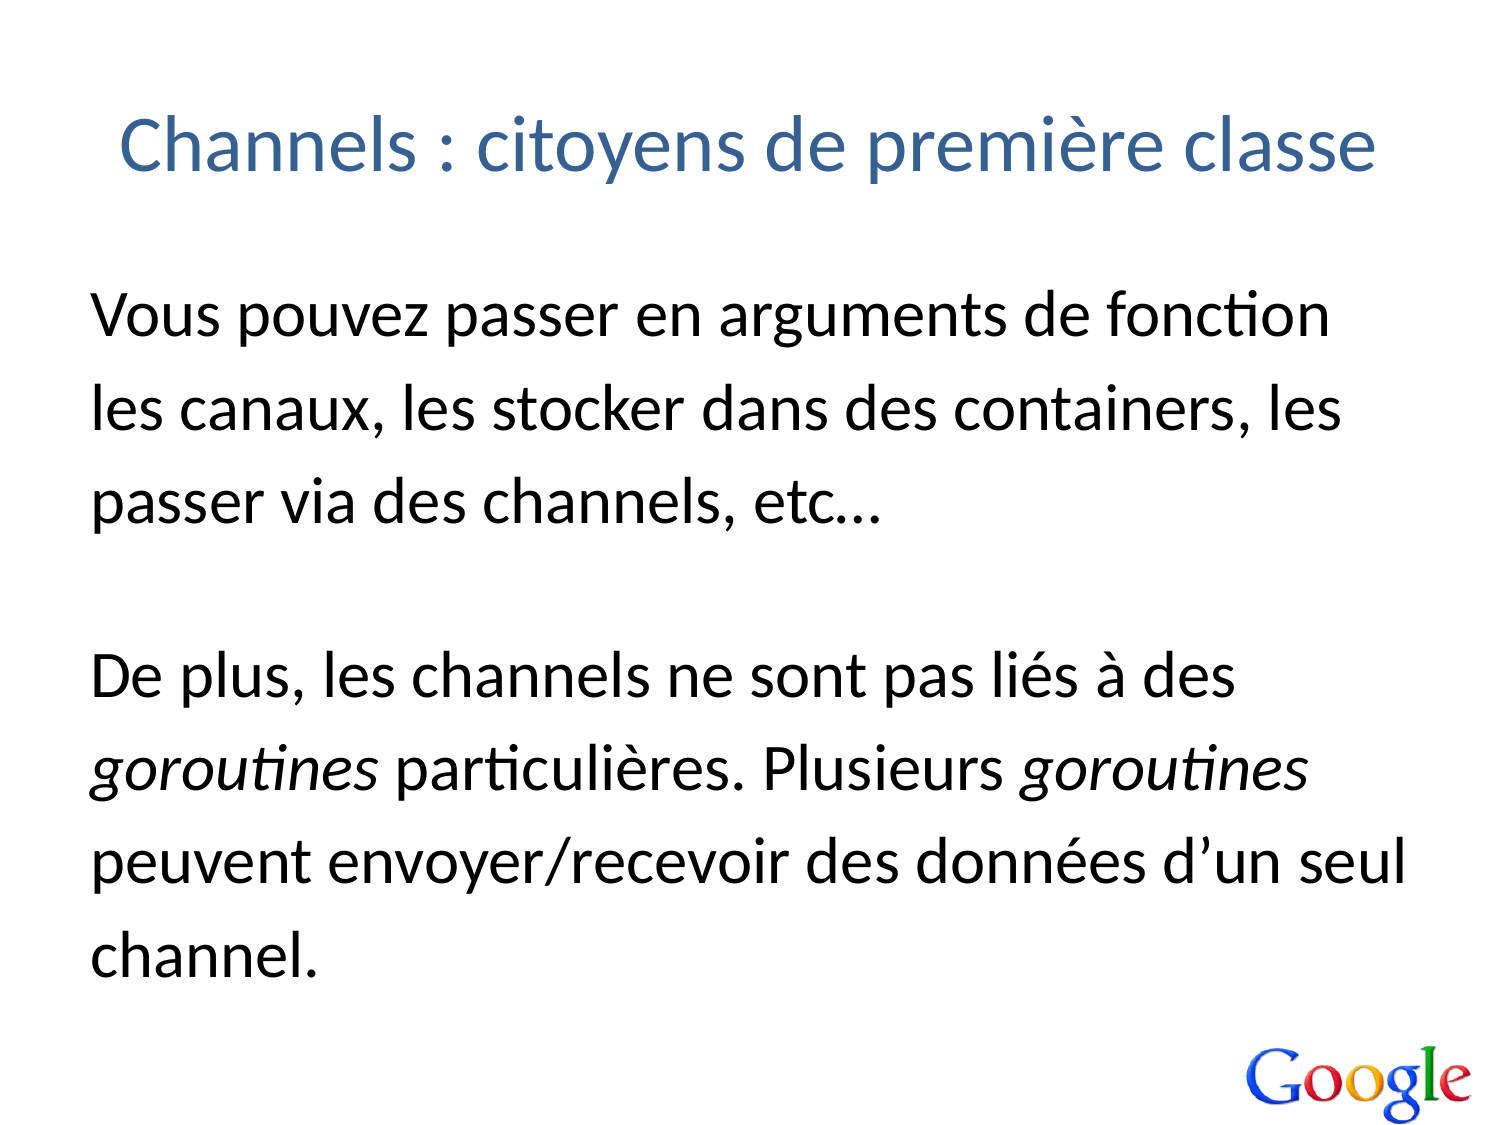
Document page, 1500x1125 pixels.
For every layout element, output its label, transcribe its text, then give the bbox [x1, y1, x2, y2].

picture [1246, 1046, 1473, 1125]
list Vous pouvez passer en arguments de fonction les canaux, les stocker dans des containers, les passer via des channels, etc… De plus, les channels ne sont pas liés à des goroutines particulières. Plusieurs goroutines peuvent envoyer/recevoir des données d’un seul channel. [75, 262, 1425, 1005]
title Channels : citoyens de première classe [75, 45, 1425, 233]
